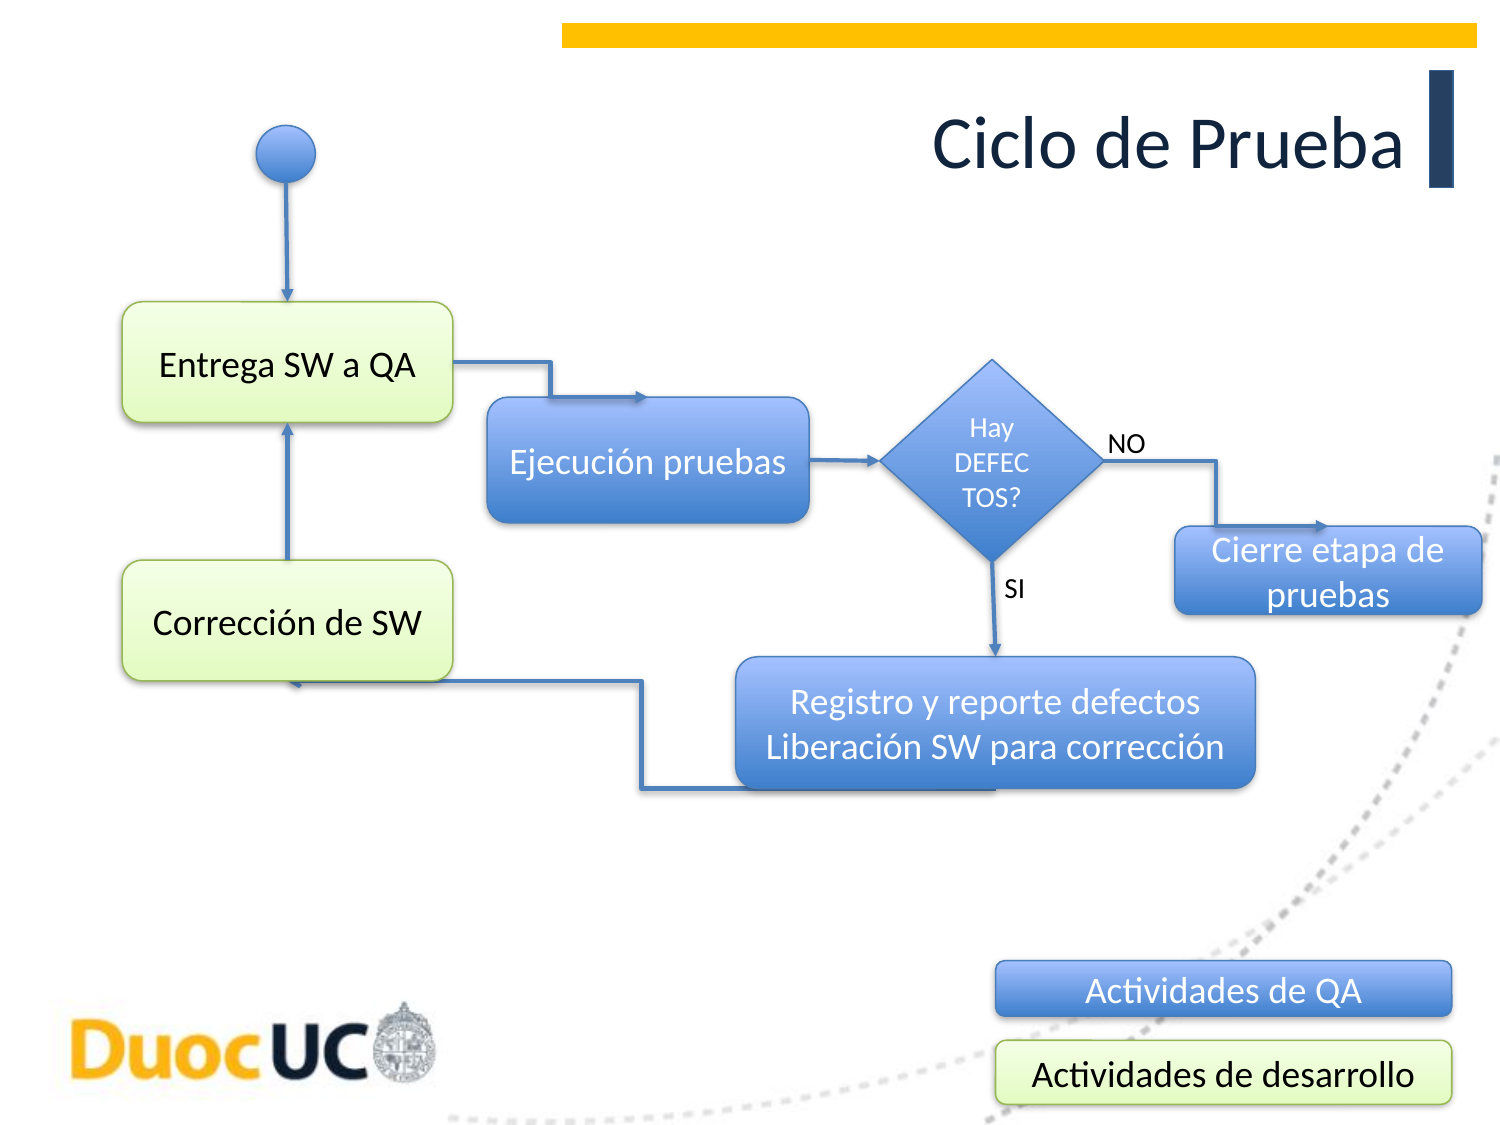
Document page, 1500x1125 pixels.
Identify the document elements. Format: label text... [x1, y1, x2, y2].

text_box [121, 125, 1483, 789]
text_box Actividades de desarrollo [994, 1039, 1453, 1106]
text_box Actividades de QA [994, 959, 1453, 1017]
title Ciclo de Prueba [70, 44, 1422, 233]
picture [0, 0, 1500, 1125]
